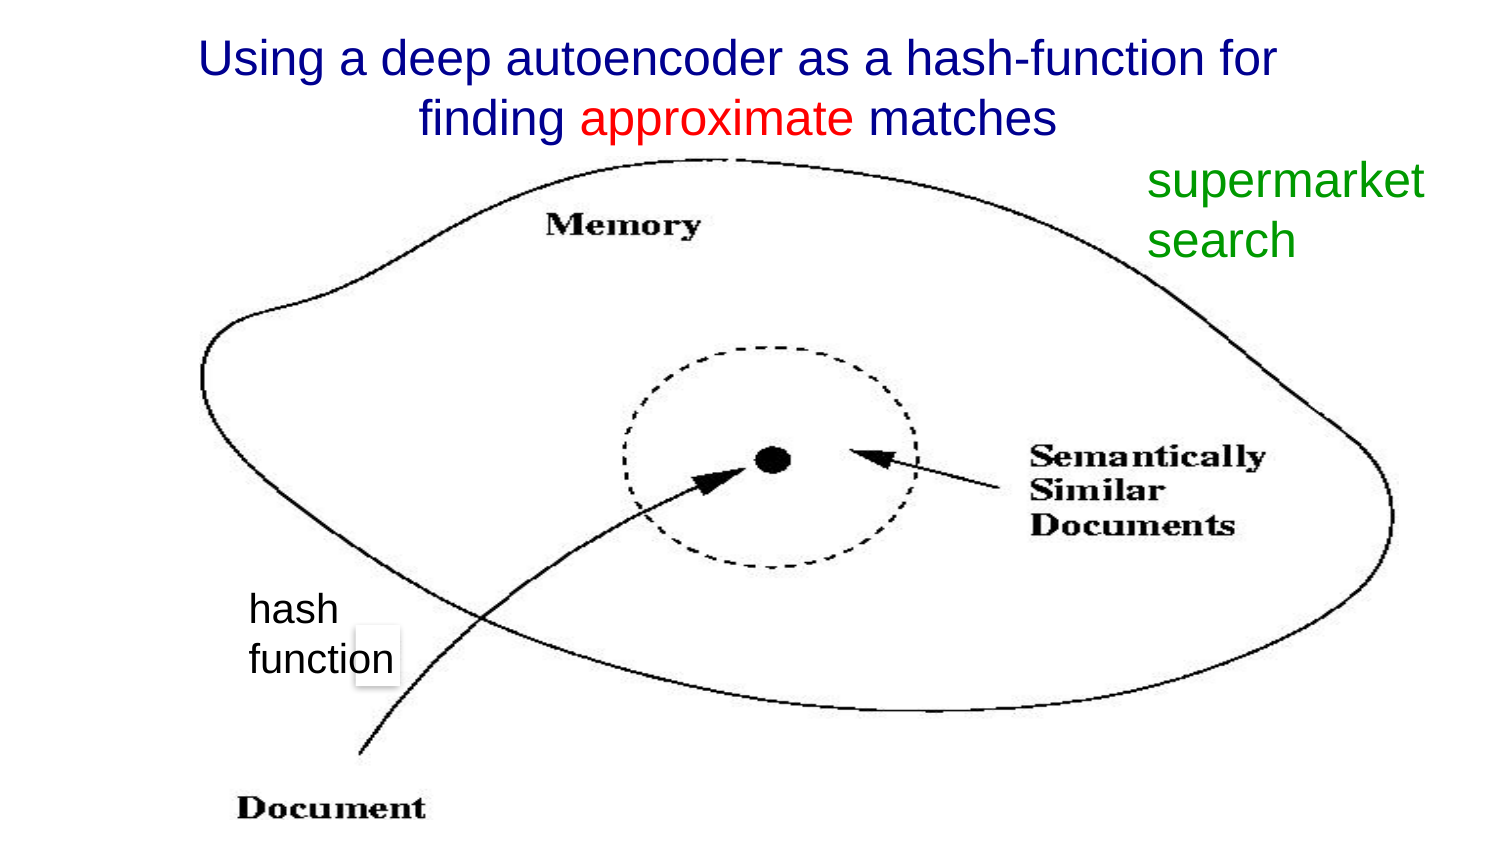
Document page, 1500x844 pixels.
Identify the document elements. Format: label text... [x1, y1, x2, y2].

title Using a deep autoencoder as a hash-function for finding approximate matches [123, 15, 1353, 156]
picture [199, 155, 1399, 820]
text_box supermarket search [1132, 140, 1500, 275]
